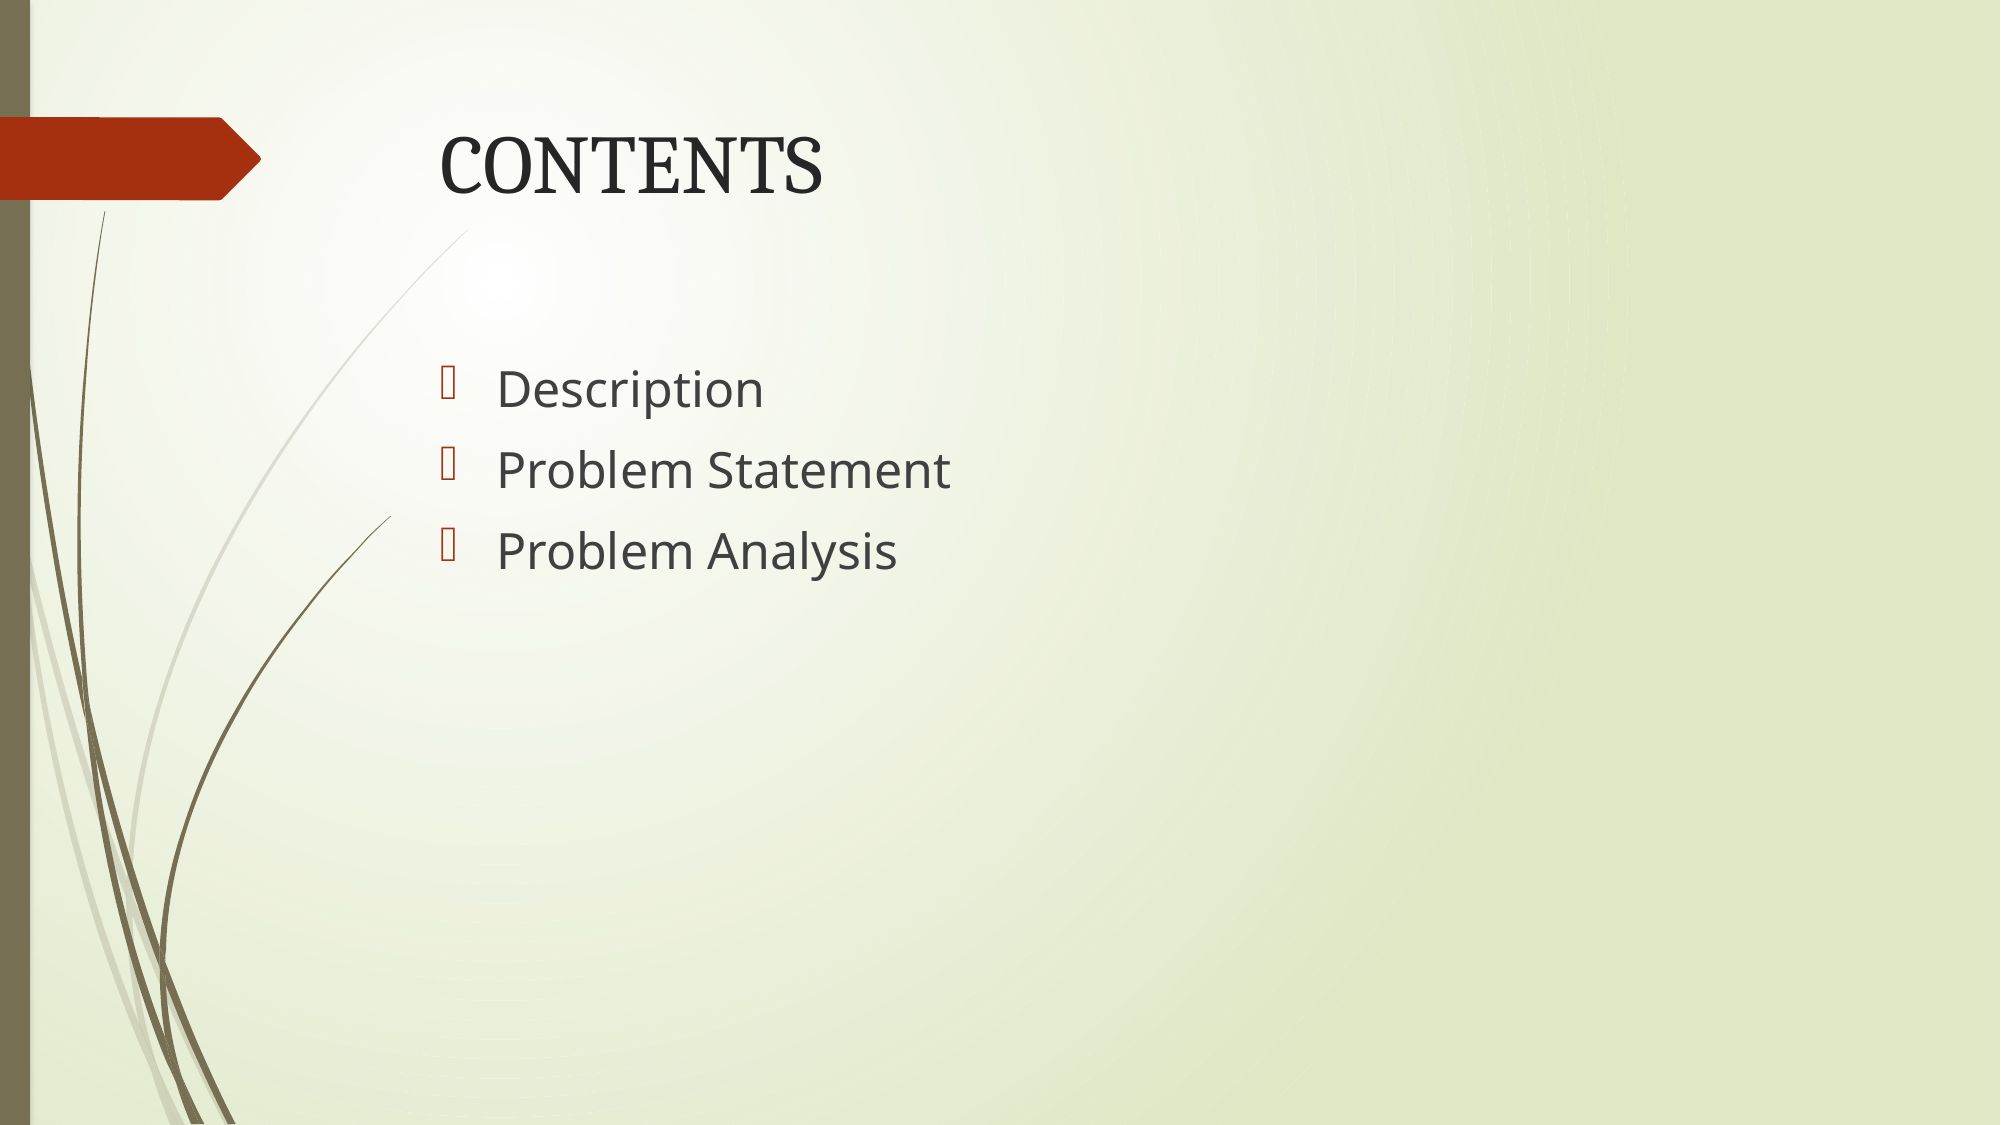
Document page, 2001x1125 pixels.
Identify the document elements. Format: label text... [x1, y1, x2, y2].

list Description Problem Statement Problem Analysis [424, 350, 1888, 970]
title CONTENTS [425, 102, 1888, 313]
